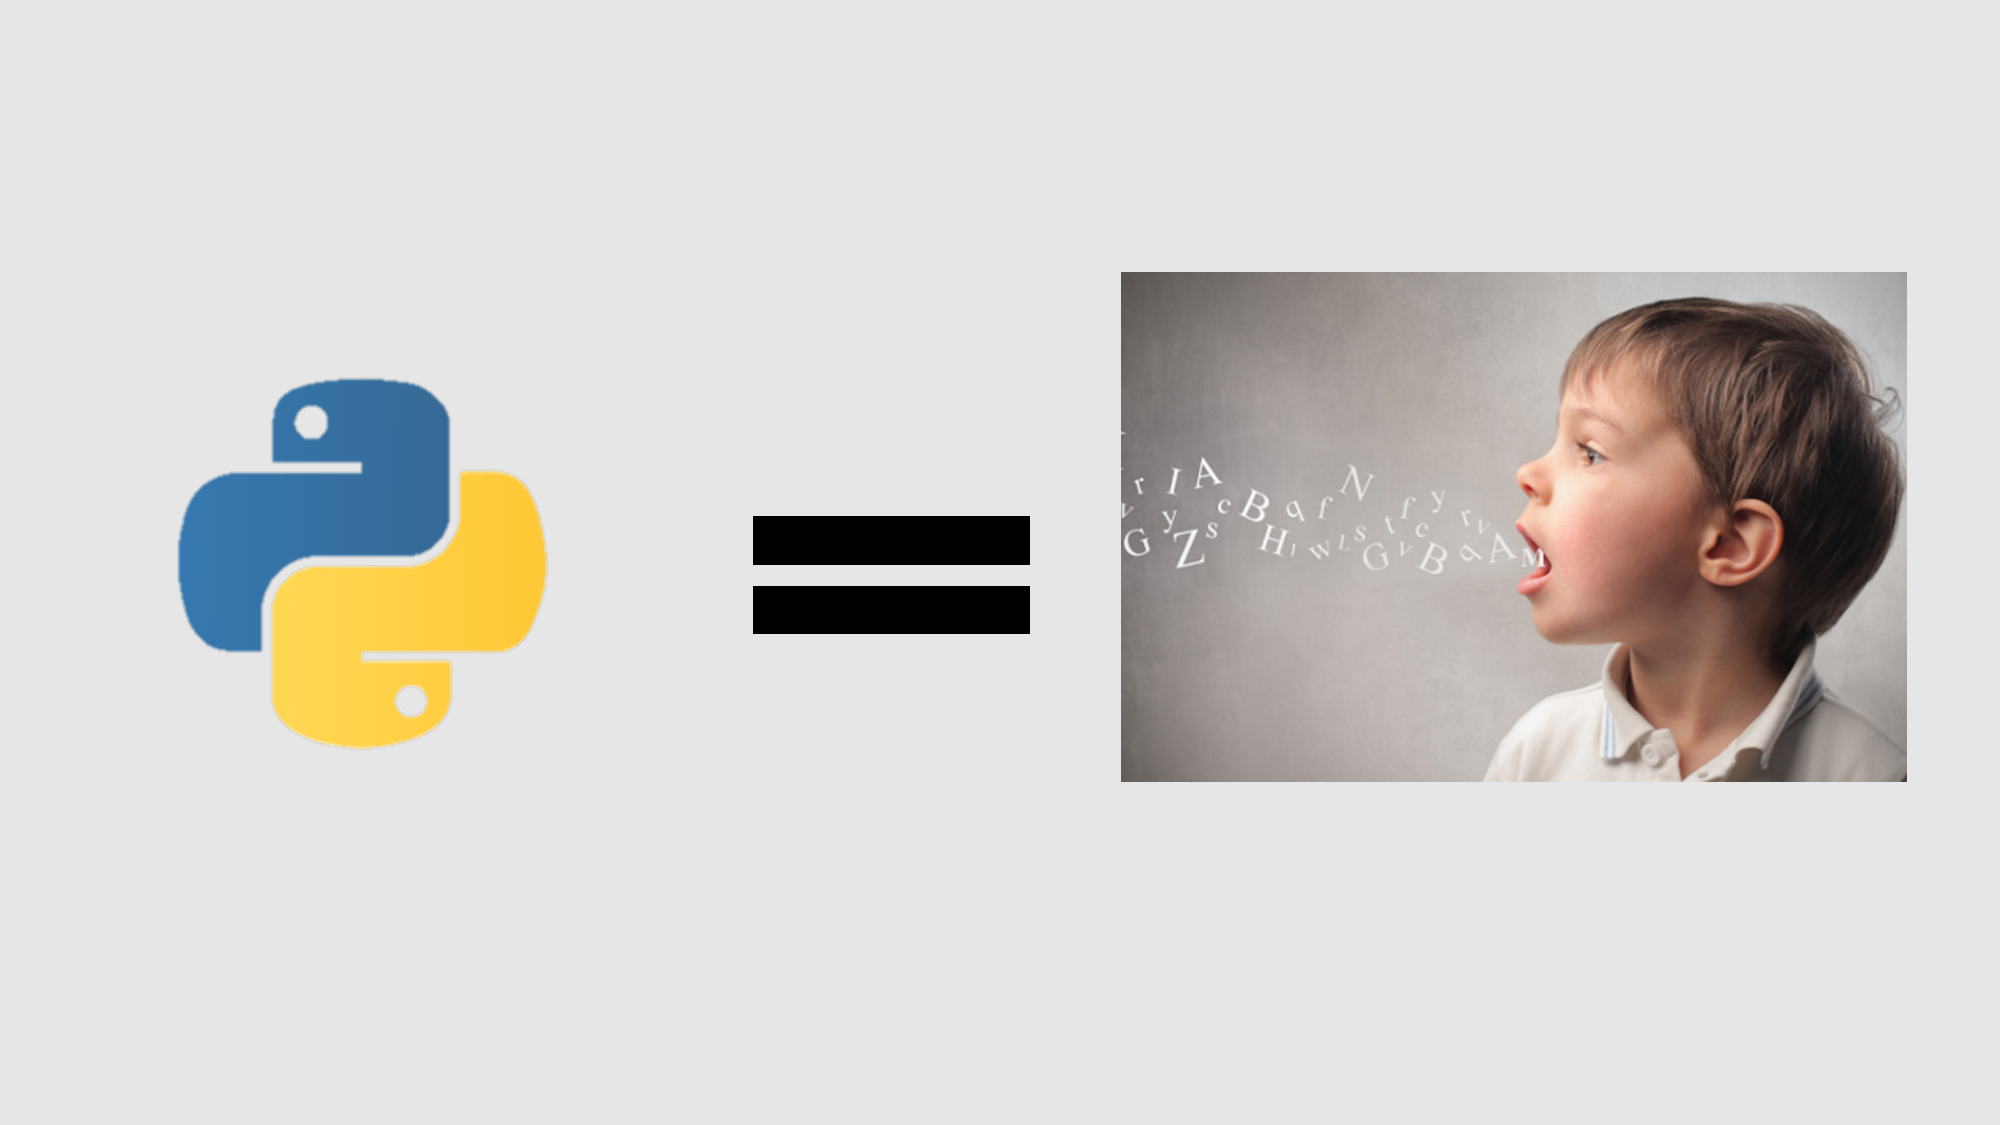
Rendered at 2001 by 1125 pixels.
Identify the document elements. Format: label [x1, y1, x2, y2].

text_box [831, 516, 1030, 565]
picture [1121, 272, 1907, 782]
picture [0, 328, 831, 797]
text_box [831, 586, 1030, 634]
